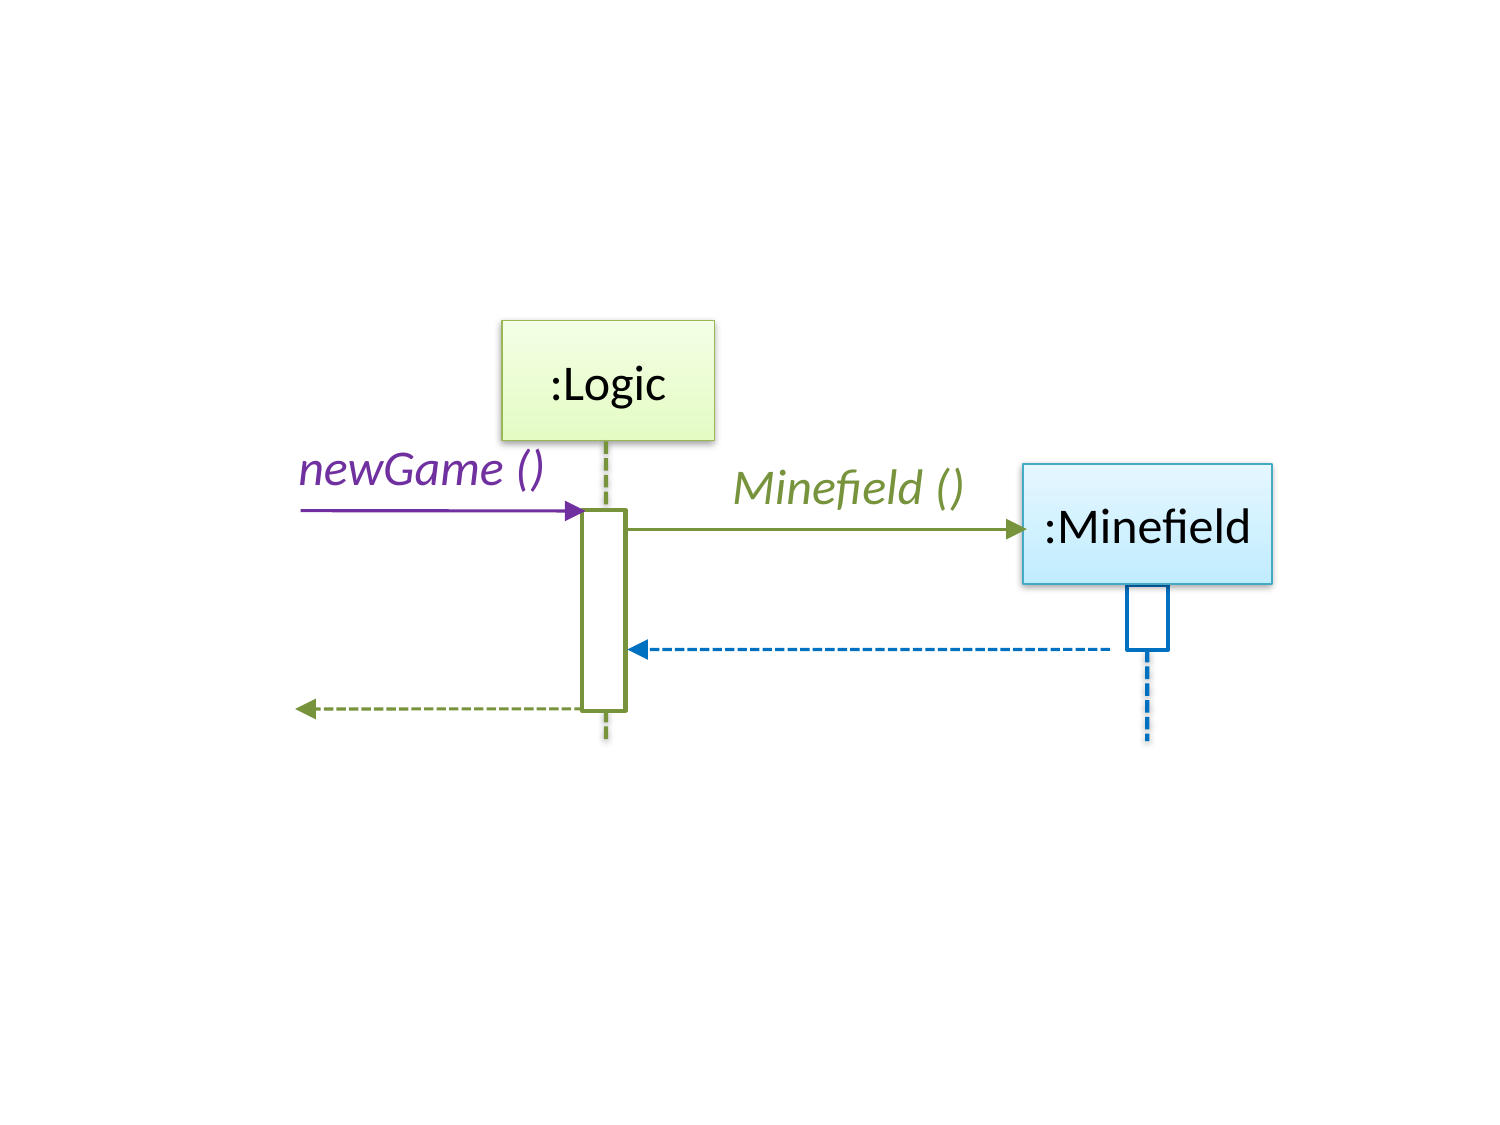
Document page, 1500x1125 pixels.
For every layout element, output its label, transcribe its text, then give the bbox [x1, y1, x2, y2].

text_box [1145, 683, 1150, 696]
text_box [1145, 666, 1150, 680]
text_box [603, 458, 609, 471]
text_box Minefield () [717, 447, 1004, 522]
text_box [1145, 733, 1150, 742]
text_box [295, 698, 317, 720]
text_box :Logic [501, 320, 715, 441]
text_box [603, 491, 609, 505]
text_box [603, 474, 609, 488]
text_box [1125, 592, 1170, 652]
text_box [1145, 716, 1150, 730]
text_box [580, 508, 628, 713]
text_box [603, 713, 609, 723]
text_box [1145, 649, 1150, 663]
text_box newGame () [283, 428, 564, 503]
text_box [603, 726, 609, 740]
text_box :Minefield [1022, 463, 1273, 585]
text_box [1145, 700, 1150, 713]
text_box [603, 441, 609, 454]
text_box [627, 639, 652, 660]
